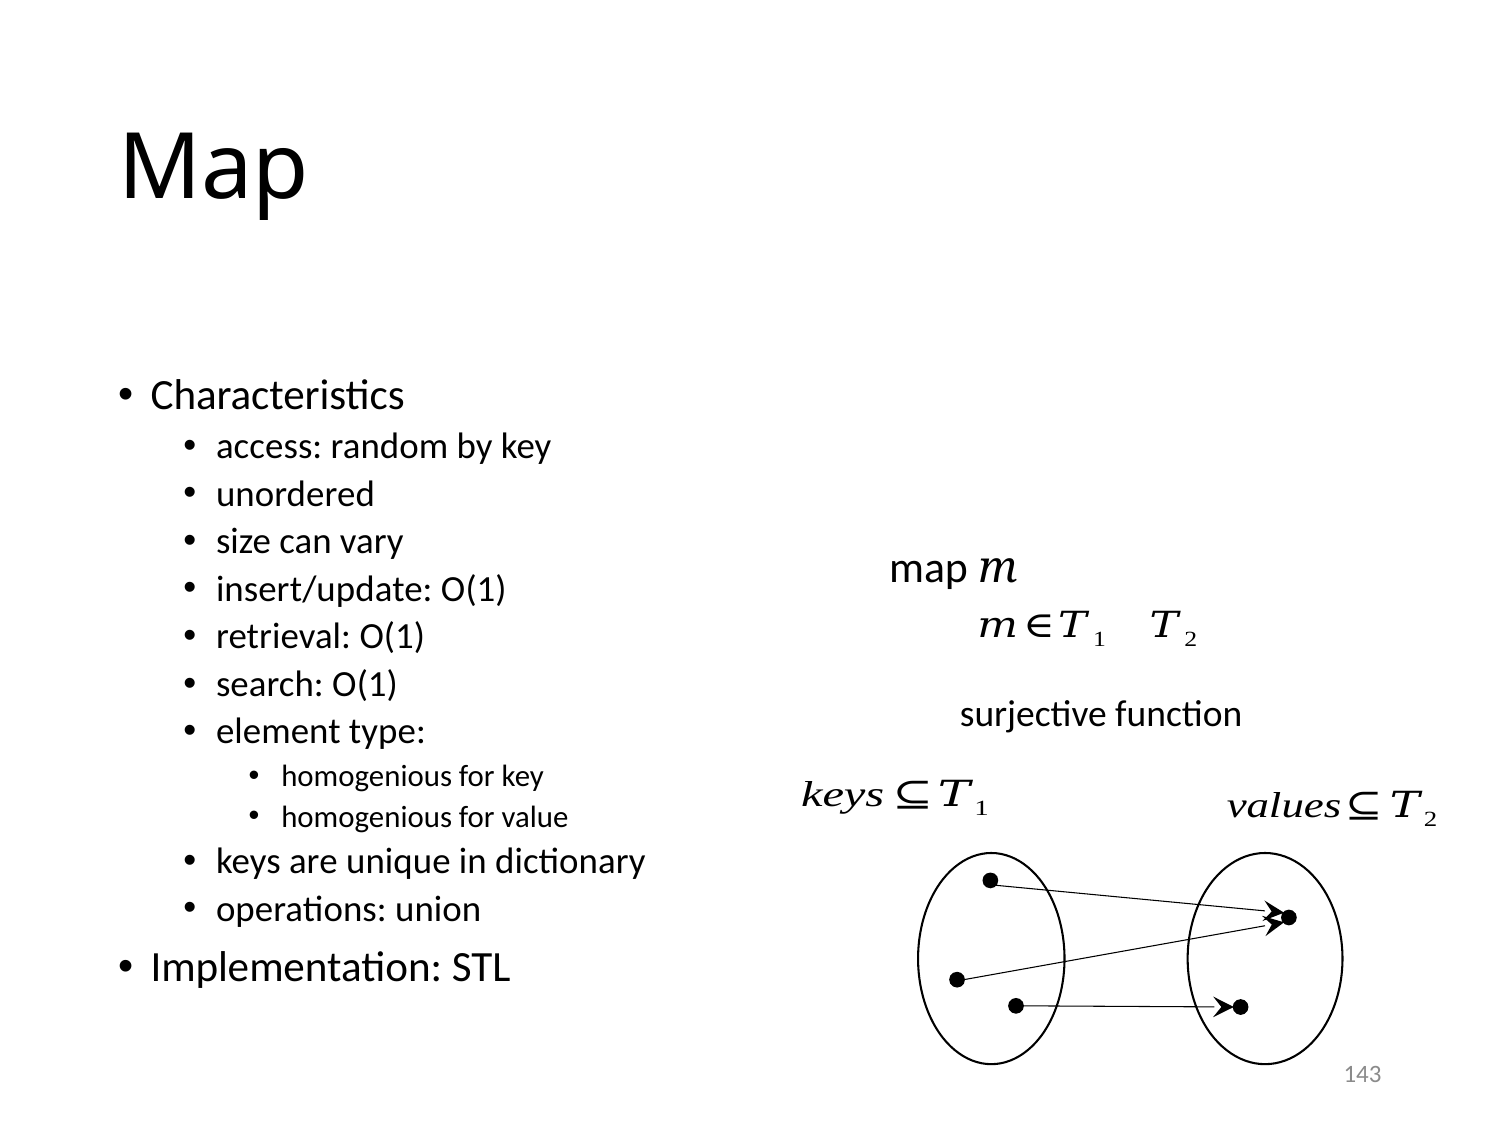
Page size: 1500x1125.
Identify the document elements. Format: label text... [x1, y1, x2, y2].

text_box surjective function [945, 681, 1258, 742]
list Characteristics access: random by key unordered size can vary insert/update: O(1) retrieval: O(1) search: O(1) element type: homogenious for key homogenious for value keys are unique in dictionary operations: union Implementation: STL [103, 365, 1397, 1003]
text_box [876, 531, 1198, 652]
title Map [103, 59, 1397, 278]
slide_number 143 [1059, 1065, 1397, 1103]
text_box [800, 774, 1438, 1065]
